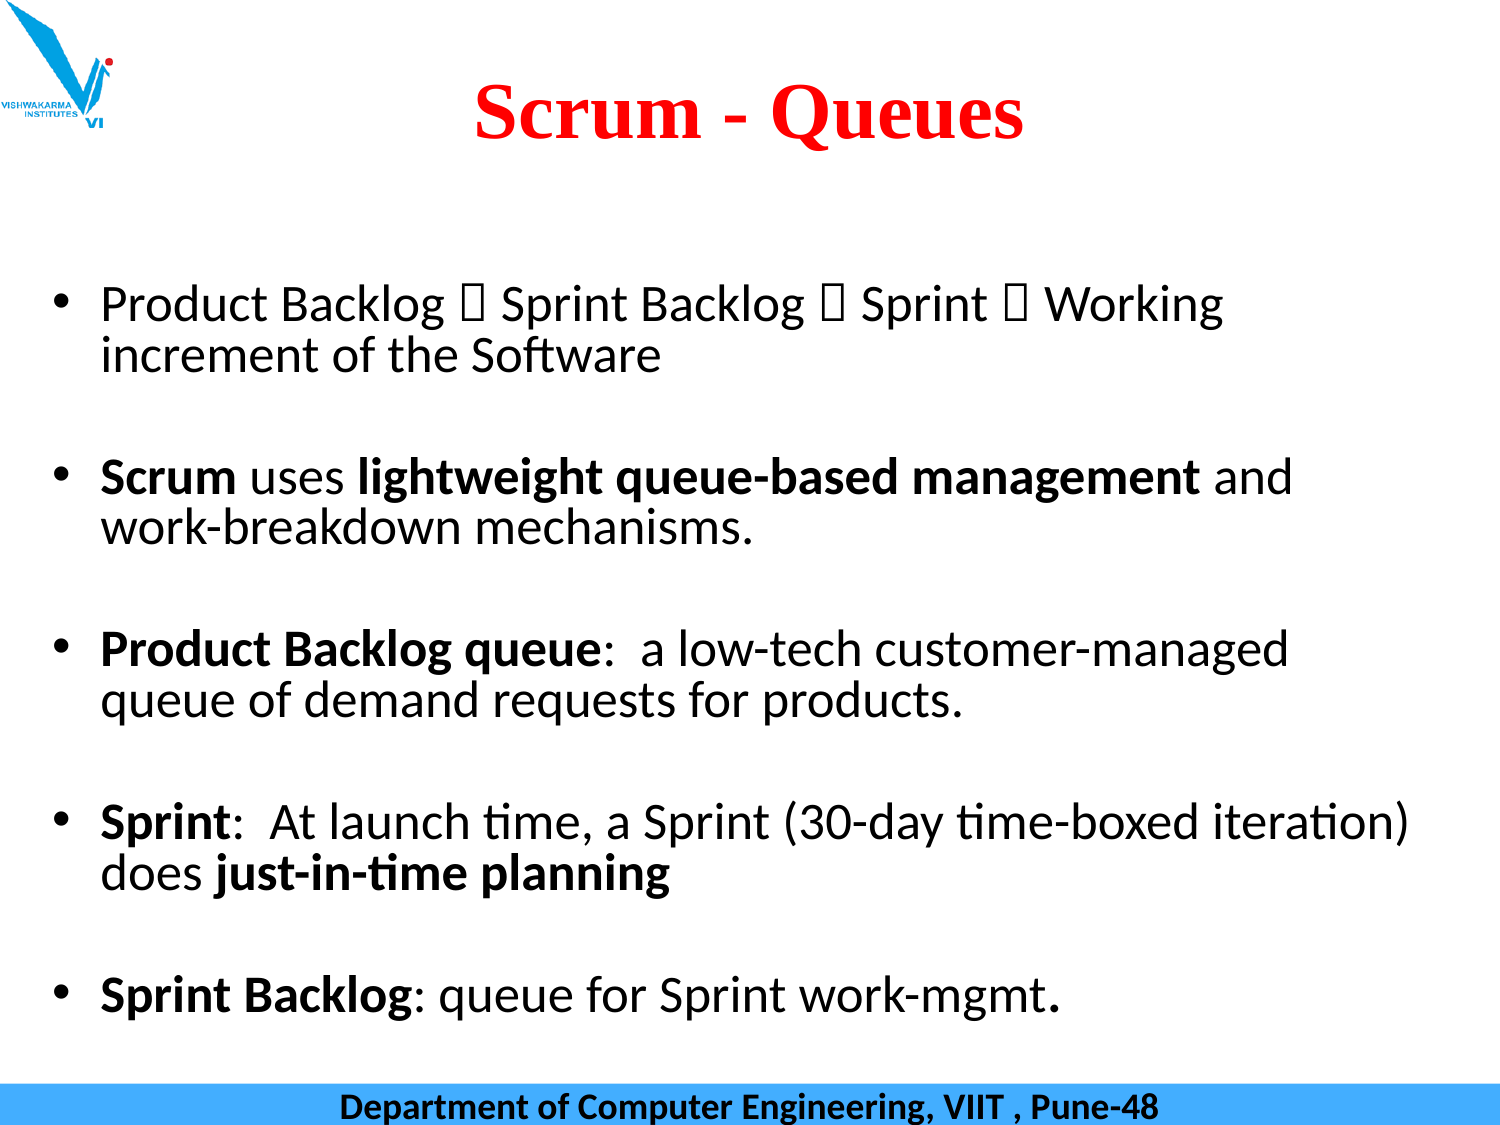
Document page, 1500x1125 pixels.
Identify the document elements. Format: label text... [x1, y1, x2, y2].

list Product Backlog  Sprint Backlog  Sprint  Working increment of the Software Scrum uses lightweight queue-based management and work-breakdown mechanisms. Product Backlog queue: a low-tech customer-managed queue of demand requests for products. Sprint: At launch time, a Sprint (30-day time-boxed iteration) does just-in-time planning Sprint Backlog: queue for Sprint work-mgmt. [37, 200, 1438, 1038]
picture [0, 0, 121, 135]
text_box Department of Computer Engineering, VIIT , Pune-48 [0, 1082, 1500, 1125]
title Scrum - Queues [75, 50, 1425, 163]
